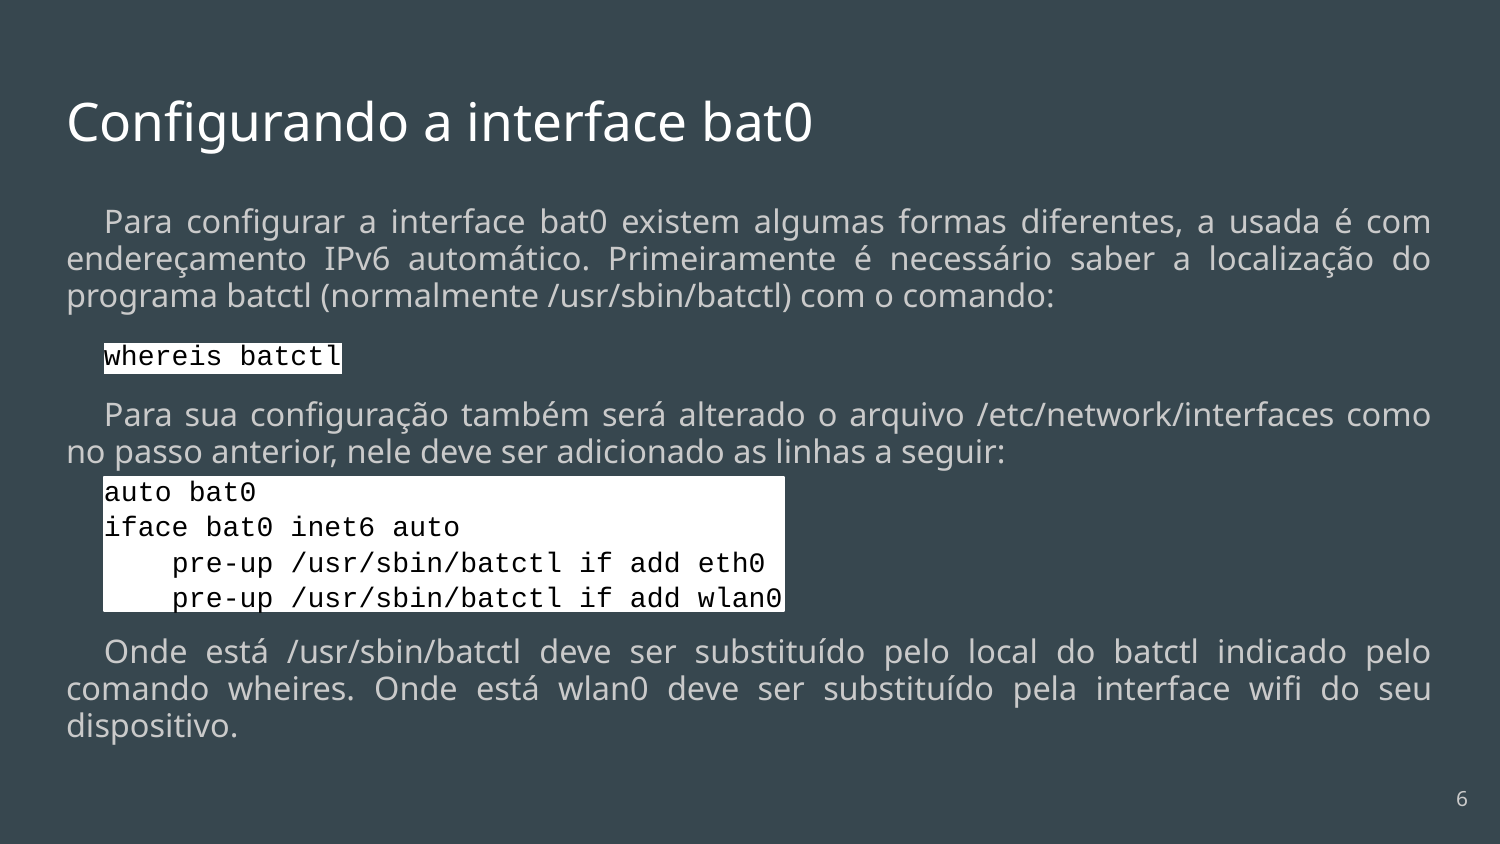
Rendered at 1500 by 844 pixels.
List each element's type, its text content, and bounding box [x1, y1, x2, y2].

list Para configurar a interface bat0 existem algumas formas diferentes, a usada é com endereçamento IPv6 automático. Primeiramente é necessário saber a localização do programa batctl (normalmente /usr/sbin/batctl) com o comando: whereis batctl Para sua configuração também será alterado o arquivo /etc/network/interfaces como no passo anterior, nele deve ser adicionado as linhas a seguir: auto bat0 iface bat0 inet6 auto pre-up /usr/sbin/batctl if add eth0 pre-up /usr/sbin/batctl if add wlan0 Onde está /usr/sbin/batctl deve ser substituído pelo local do batctl indicado pelo comando wheires. Onde está wlan0 deve ser substituído pela interface wifi do seu dispositivo. [51, 189, 1449, 750]
title Configurando a interface bat0 [51, 72, 1449, 167]
slide_number ‹#› [1392, 767, 1483, 833]
